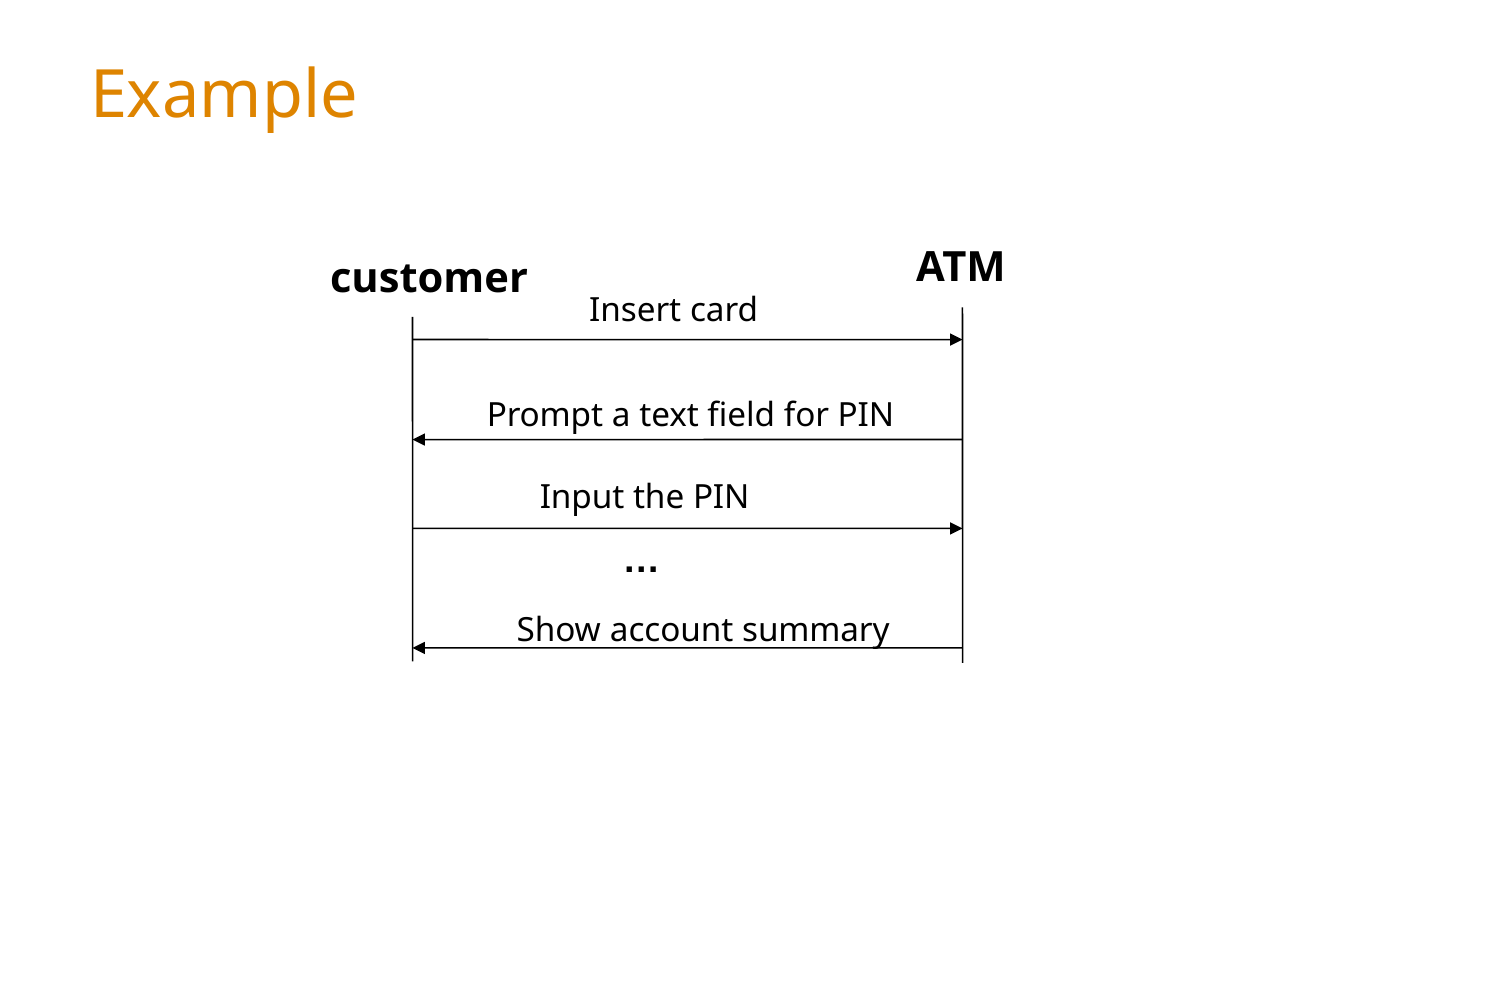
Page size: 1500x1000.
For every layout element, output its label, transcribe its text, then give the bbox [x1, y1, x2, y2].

text_box [412, 433, 472, 446]
text_box Insert card [574, 285, 774, 337]
text_box Input the PIN [524, 472, 949, 524]
text_box customer [315, 248, 543, 309]
text_box Show account summary [501, 605, 906, 656]
text_box Prompt a text field for PIN [472, 390, 910, 441]
text_box [412, 333, 963, 346]
text_box … [607, 532, 706, 588]
text_box [412, 641, 501, 655]
text_box ATM [901, 237, 1021, 298]
text_box [412, 522, 963, 535]
title Example [75, 40, 1425, 142]
